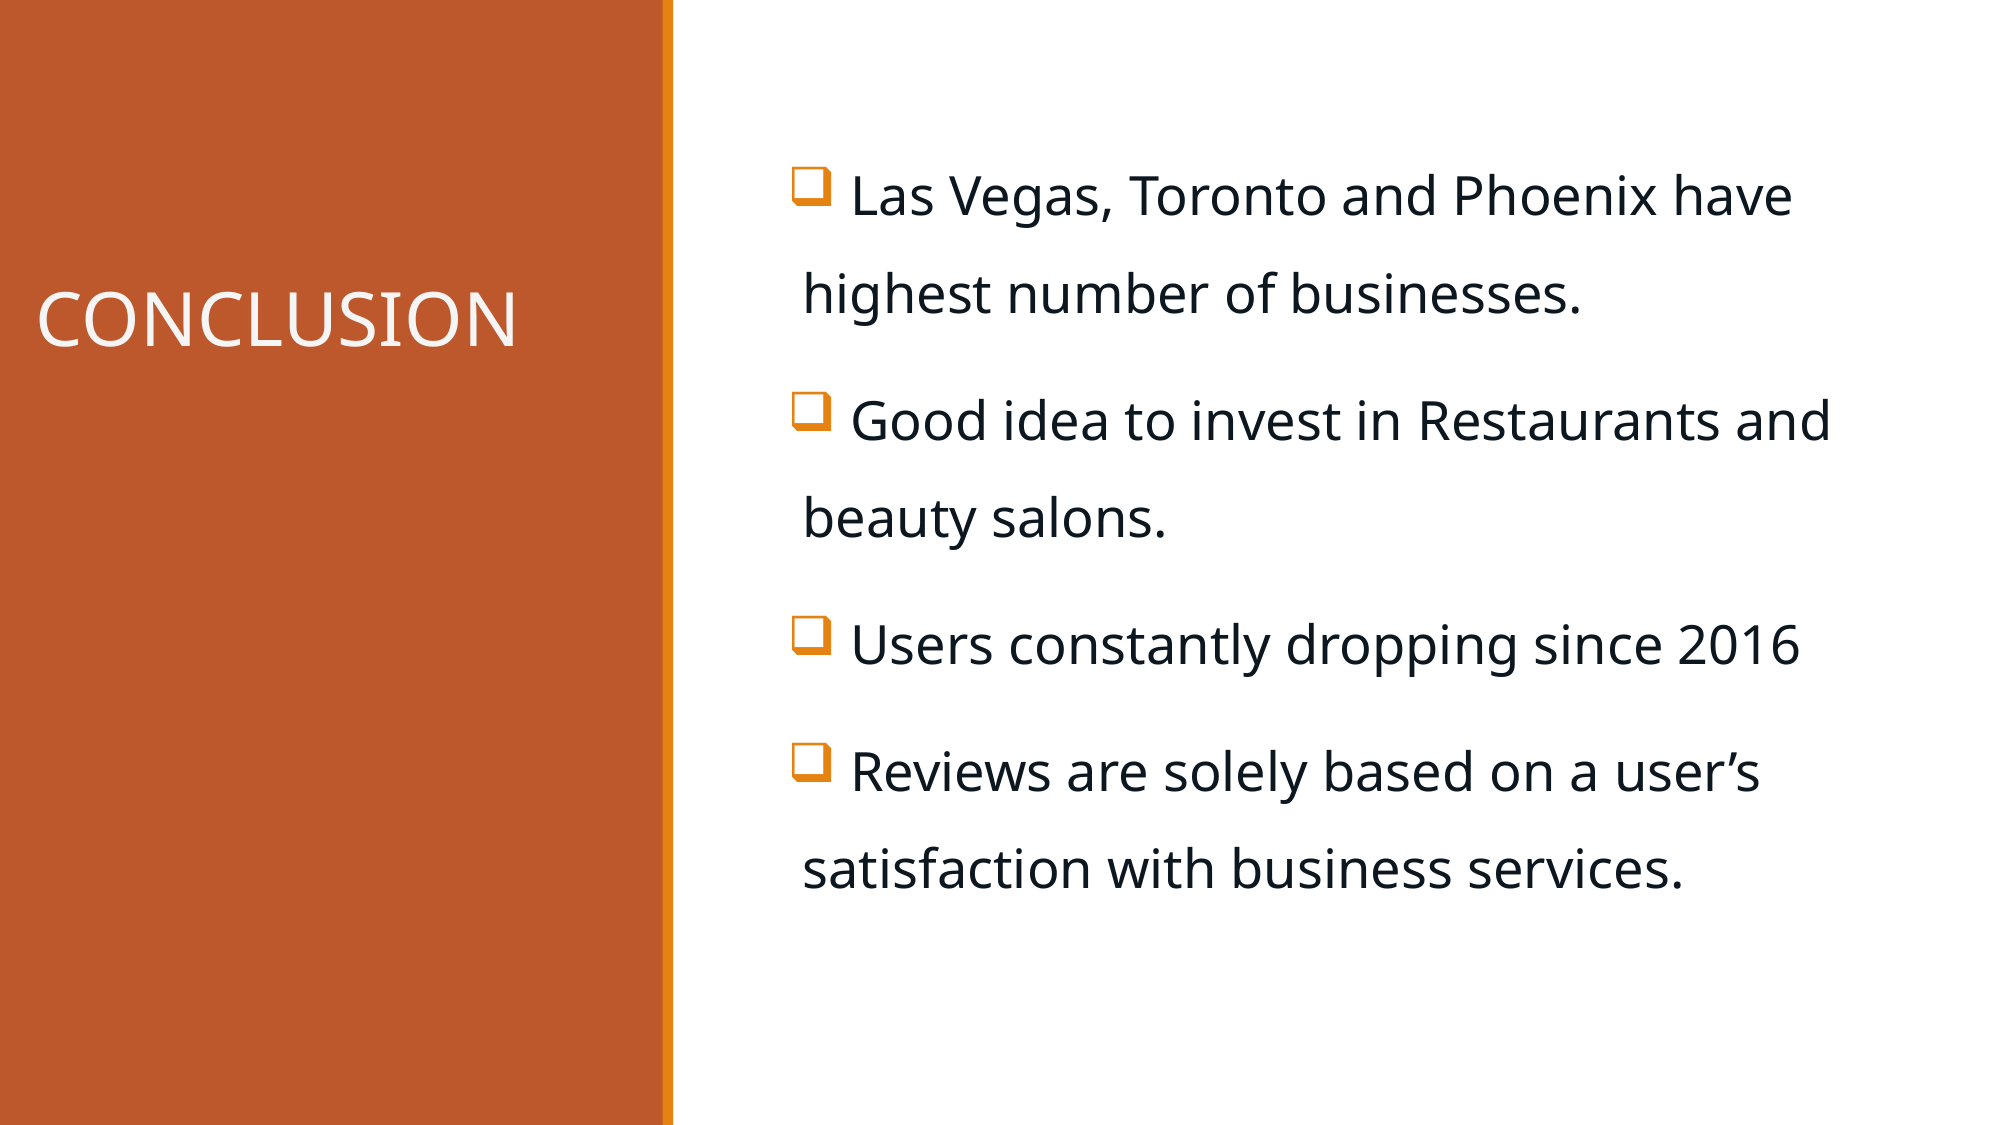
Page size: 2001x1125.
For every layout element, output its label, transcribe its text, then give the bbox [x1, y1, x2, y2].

list Las Vegas, Toronto and Phoenix have highest number of businesses. Good idea to invest in Restaurants and beauty salons. Users constantly dropping since 2016 Reviews are solely based on a user’s satisfaction with business services. [787, 120, 1853, 983]
list Conclusion [20, 274, 649, 829]
